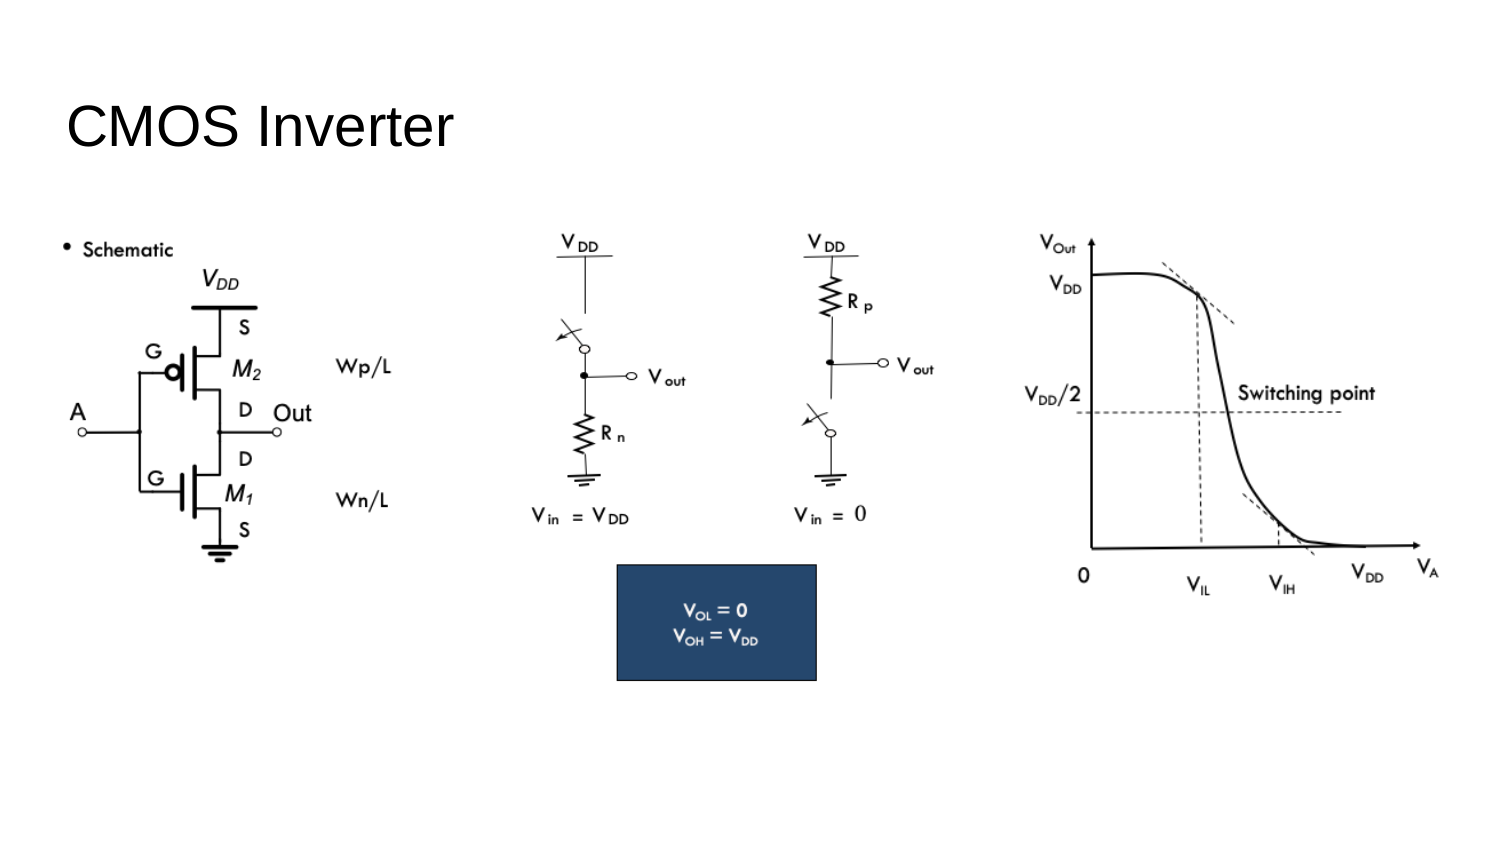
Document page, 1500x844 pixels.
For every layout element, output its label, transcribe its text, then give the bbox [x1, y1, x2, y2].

picture [45, 219, 946, 737]
title CMOS Inverter [51, 72, 1449, 167]
picture [1010, 219, 1450, 612]
